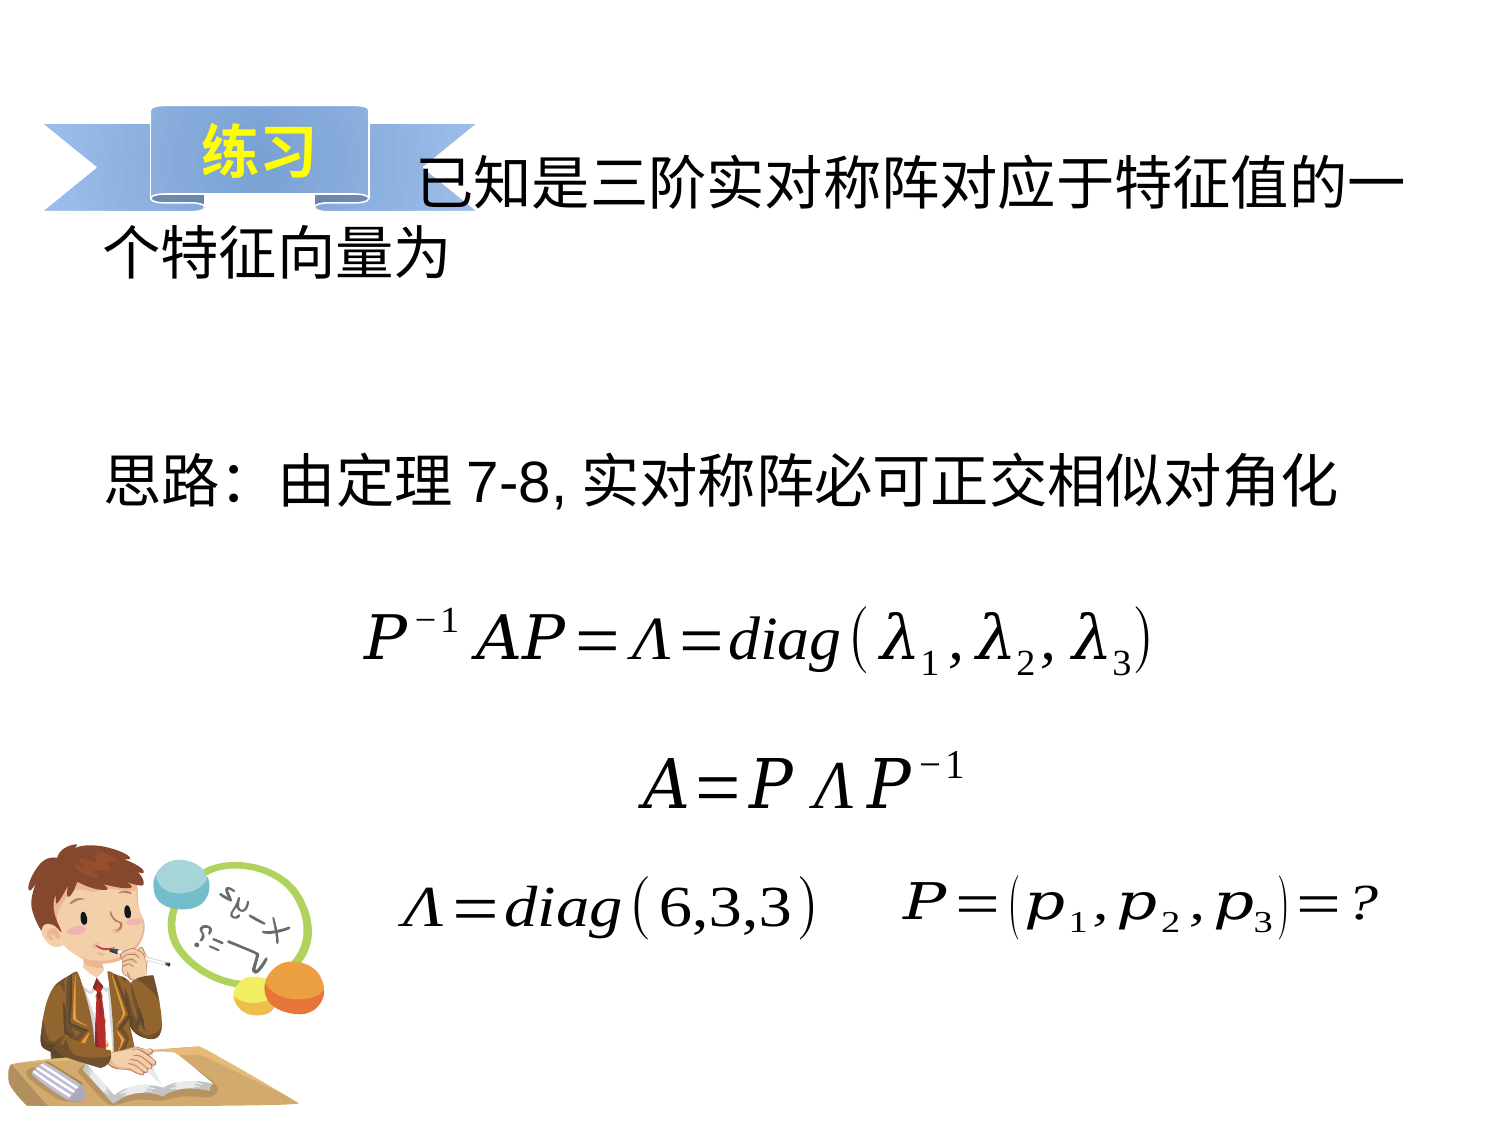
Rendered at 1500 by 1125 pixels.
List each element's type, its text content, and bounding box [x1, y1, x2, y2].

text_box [20, 77, 1427, 342]
picture [7, 844, 325, 1107]
text_box 思路：由定理7-8,实对称阵必可正交相似对角化 [88, 436, 1455, 521]
